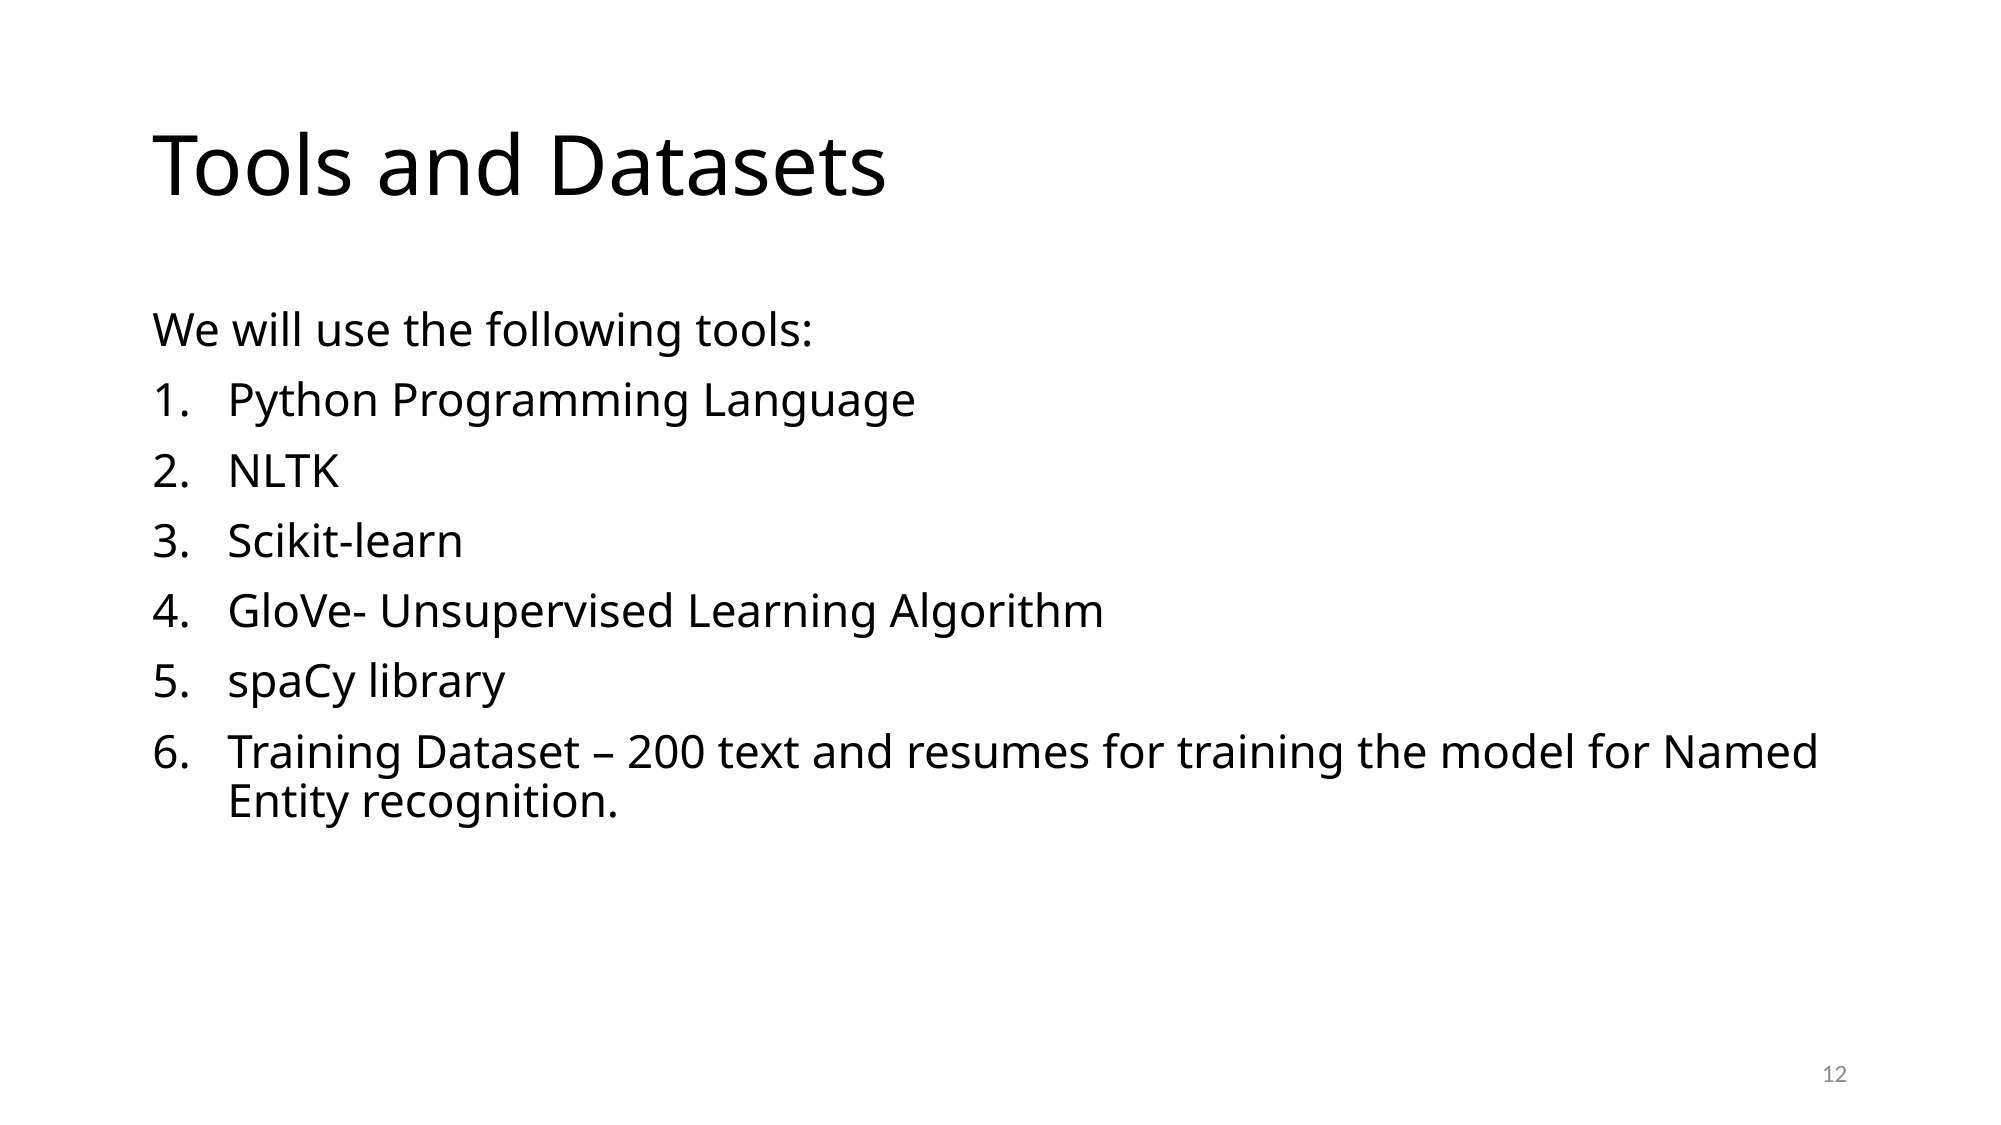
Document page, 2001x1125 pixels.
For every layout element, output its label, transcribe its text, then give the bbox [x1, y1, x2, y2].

list We will use the following tools: Python Programming Language NLTK Scikit-learn GloVe- Unsupervised Learning Algorithm spaCy library Training Dataset – 200 text and resumes for training the model for Named Entity recognition. [137, 299, 1863, 1014]
title Tools and Datasets [137, 59, 1863, 278]
slide_number 12 [1412, 1042, 1863, 1103]
